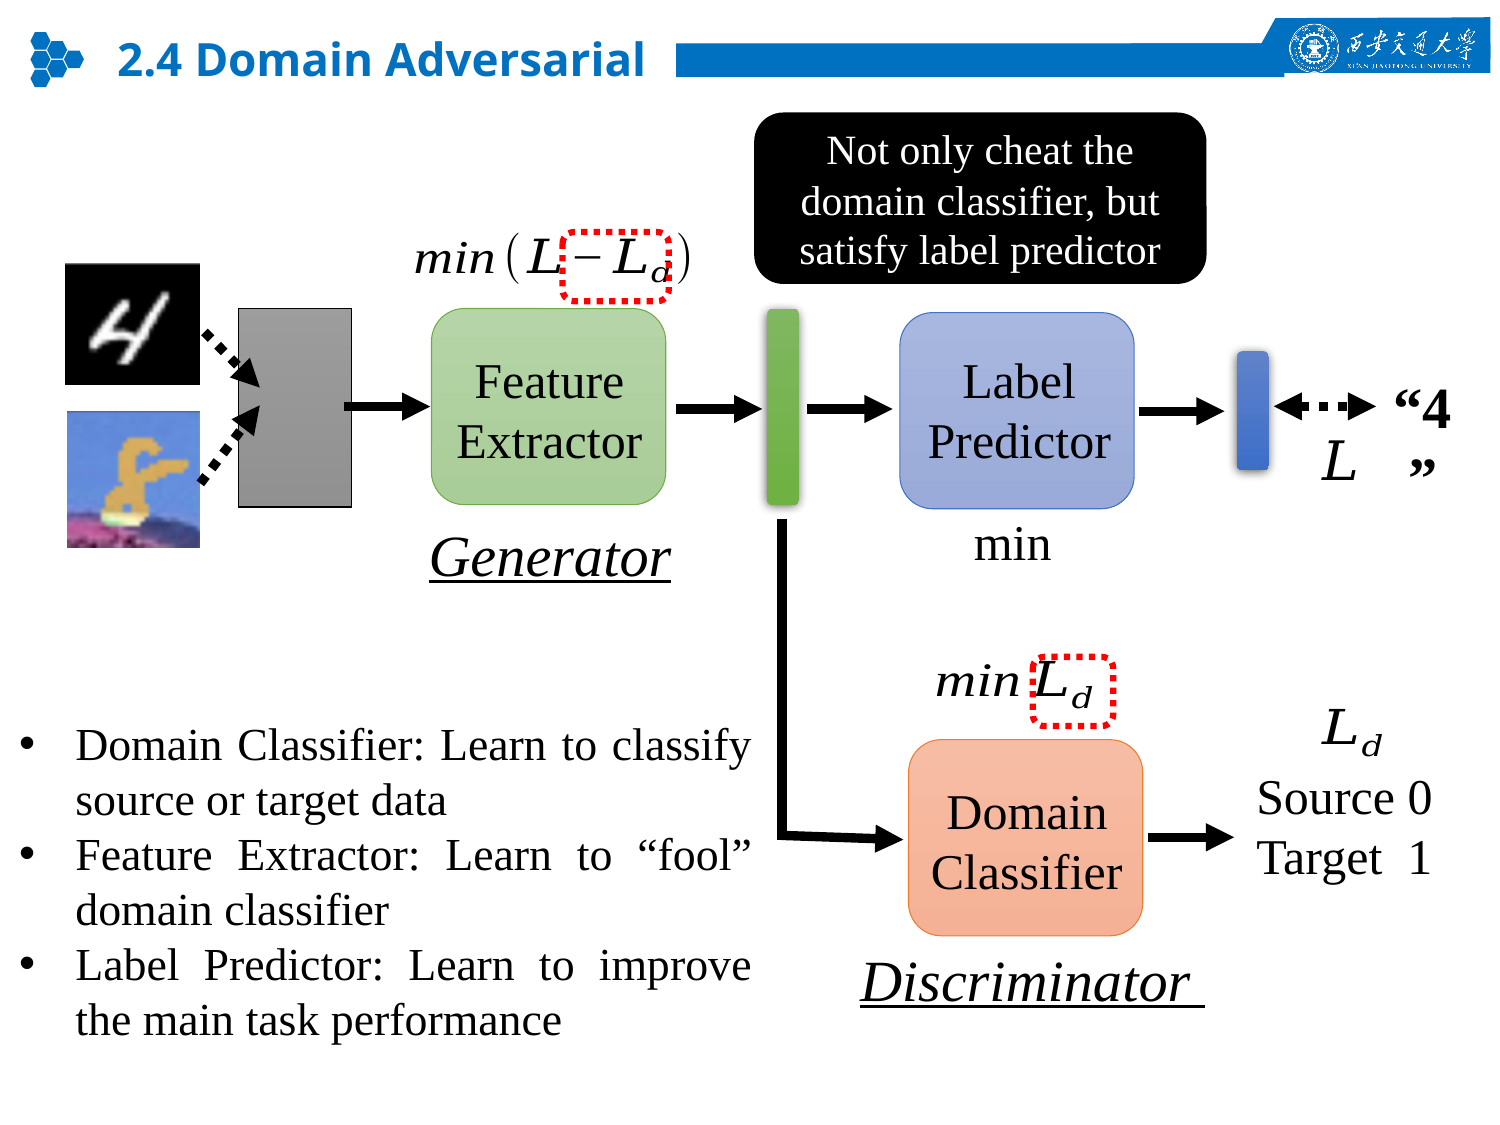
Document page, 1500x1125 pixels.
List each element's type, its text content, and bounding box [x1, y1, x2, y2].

text_box 2.4 Domain Adversarial [102, 22, 662, 93]
text_box Not only cheat the domain classifier, but satisfy label predictor [754, 112, 1207, 284]
text_box [1031, 655, 1115, 728]
text_box [238, 308, 352, 508]
text_box [899, 476, 1135, 510]
text_box [430, 307, 667, 506]
text_box Source 0 Target 1 [1241, 756, 1489, 892]
text_box [561, 230, 670, 303]
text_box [200, 405, 260, 484]
text_box [1236, 351, 1269, 471]
text_box [675, 42, 1285, 78]
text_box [903, 739, 1151, 936]
text_box [767, 308, 800, 505]
text_box Domain Classifier: Learn to classify source or target data Feature Extractor: Learn to “fool” domain classifier Label Predictor: Learn to improve the main task performance [4, 707, 768, 1053]
text_box Label Predictor [895, 340, 1143, 476]
text_box [899, 312, 1135, 340]
picture [65, 263, 200, 385]
text_box Discriminator [781, 935, 1284, 1021]
picture [66, 410, 200, 548]
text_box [782, 835, 904, 841]
text_box Feature Extractor [441, 340, 658, 476]
text_box “4” [1365, 362, 1481, 518]
text_box Generator [299, 510, 801, 596]
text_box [204, 331, 260, 388]
